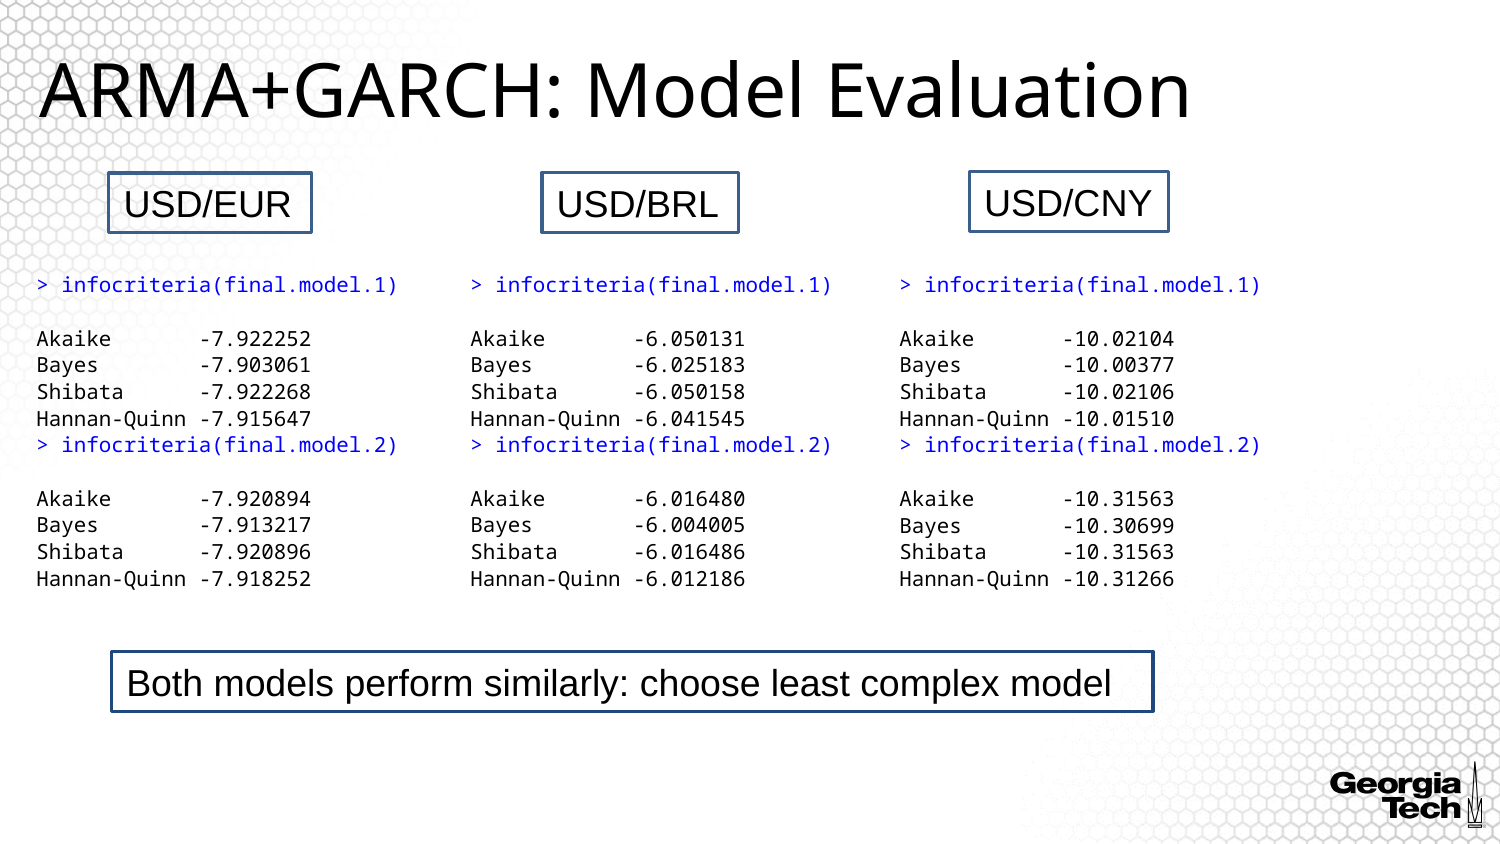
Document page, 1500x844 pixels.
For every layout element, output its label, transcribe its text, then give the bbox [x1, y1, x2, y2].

text_box USD/CNY [969, 171, 1169, 232]
text_box > infocriteria(final.model.1) Akaike -6.050131 Bayes -6.025183 Shibata -6.050158 Hannan-Quinn -6.041545 > infocriteria(final.model.2) Akaike -6.016480 Bayes -6.004005 Shibata -6.016486 Hannan-Quinn -6.012186 [455, 262, 884, 598]
text_box > infocriteria(final.model.1) Akaike -7.922252 Bayes -7.903061 Shibata -7.922268 Hannan-Quinn -7.915647 > infocriteria(final.model.2) Akaike -7.920894 Bayes -7.913217 Shibata -7.920896 Hannan-Quinn -7.918252 [21, 262, 455, 598]
text_box USD/EUR [108, 172, 312, 233]
text_box Both models perform similarly: choose least complex model [111, 651, 1153, 712]
text_box USD/BRL [541, 172, 739, 233]
title ARMA+GARCH: Model Evaluation [24, 35, 1430, 138]
picture [890, 363, 1500, 844]
picture [0, 0, 611, 482]
text_box > infocriteria(final.model.1) Akaike -10.02104 Bayes -10.00377 Shibata -10.02106 Hannan-Quinn -10.01510 > infocriteria(final.model.2) Akaike -10.31563 Bayes -10.30699 Shibata -10.31563 Hannan-Quinn -10.31266 [884, 262, 1327, 598]
